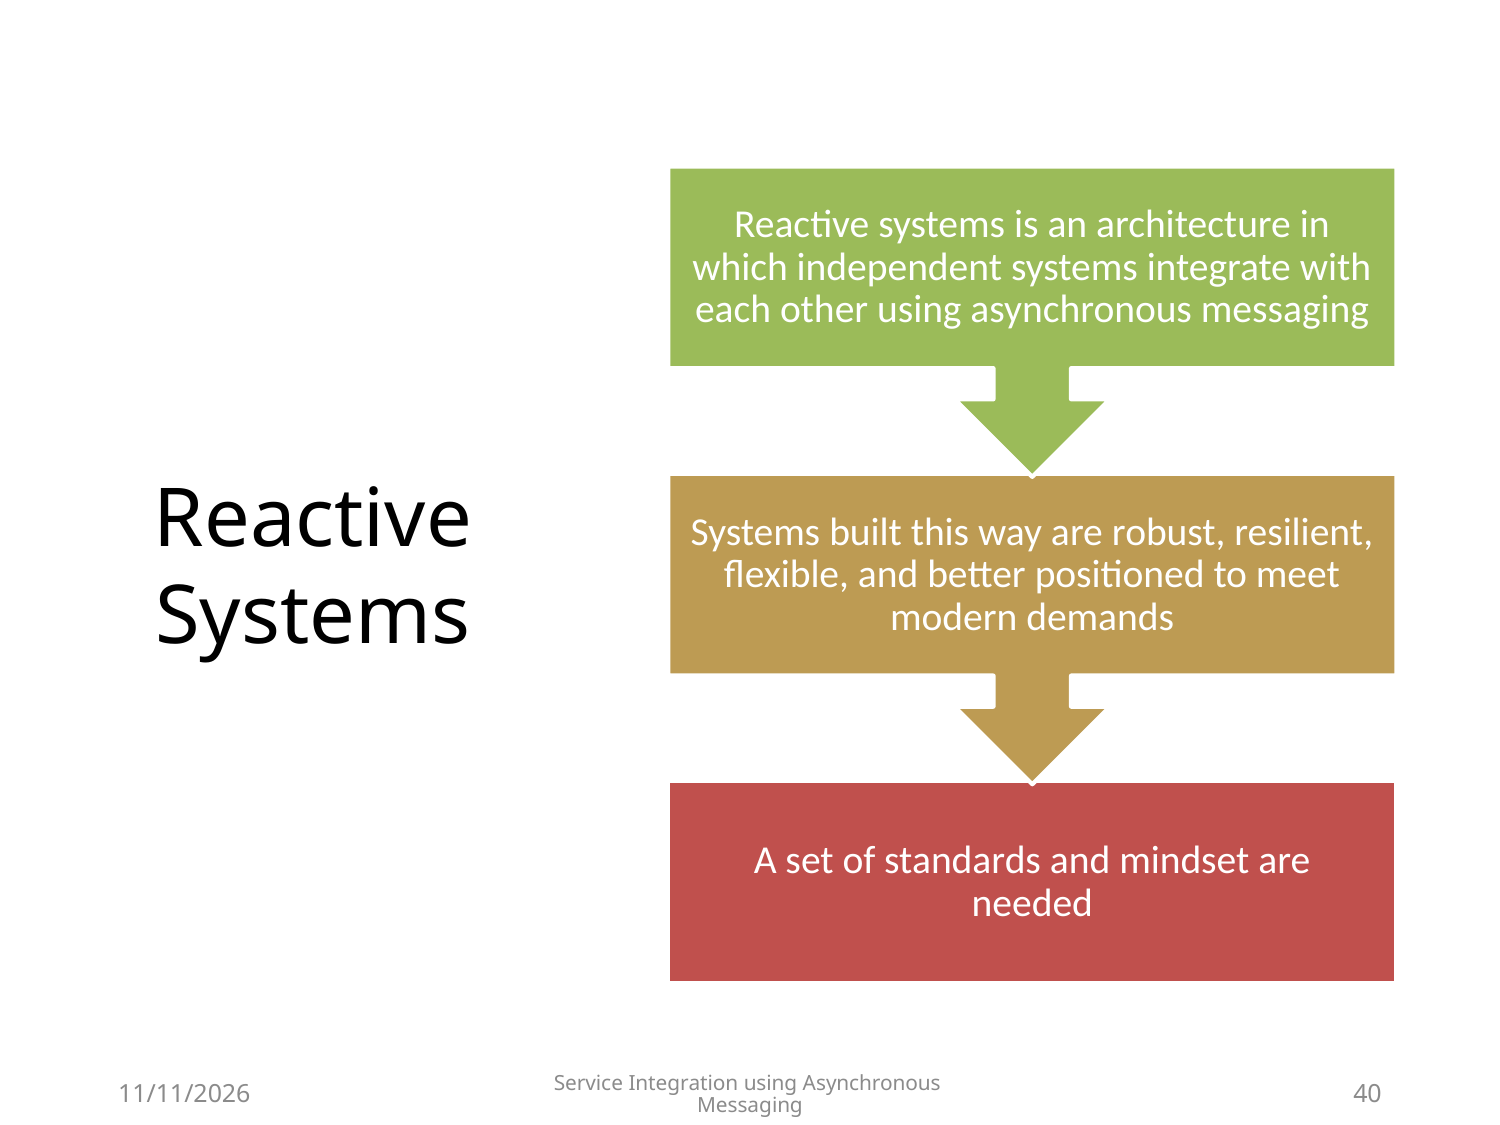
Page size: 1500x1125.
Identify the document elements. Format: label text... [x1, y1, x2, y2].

slide_number 39 [1059, 1065, 1397, 1125]
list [667, 166, 1397, 984]
title Reactive Systems [79, 179, 547, 946]
footer Service Integration using Asynchronous Messaging [496, 1065, 1004, 1125]
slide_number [103, 1065, 441, 1125]
